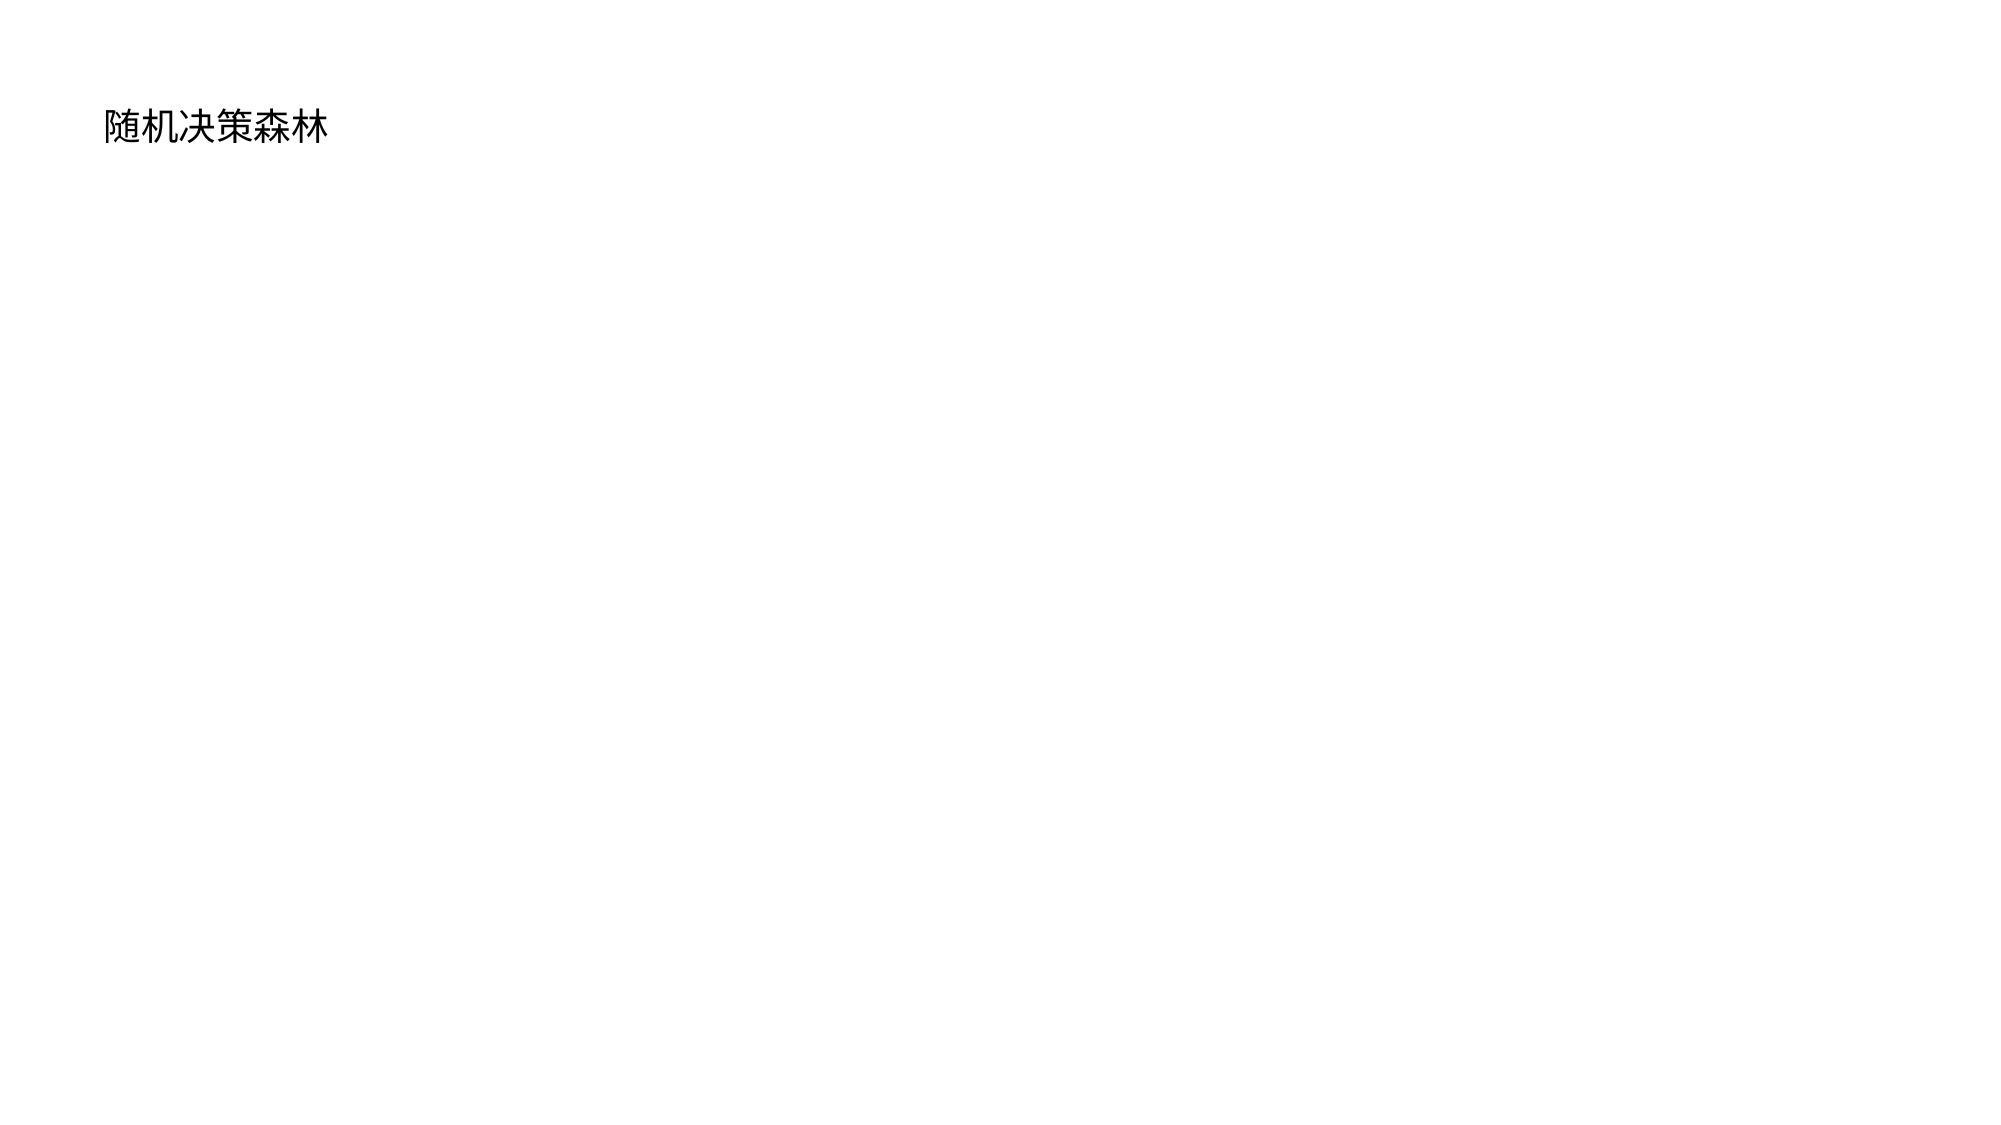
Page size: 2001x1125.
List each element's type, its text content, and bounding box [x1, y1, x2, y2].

text_box 随机决策森林 [88, 95, 841, 155]
